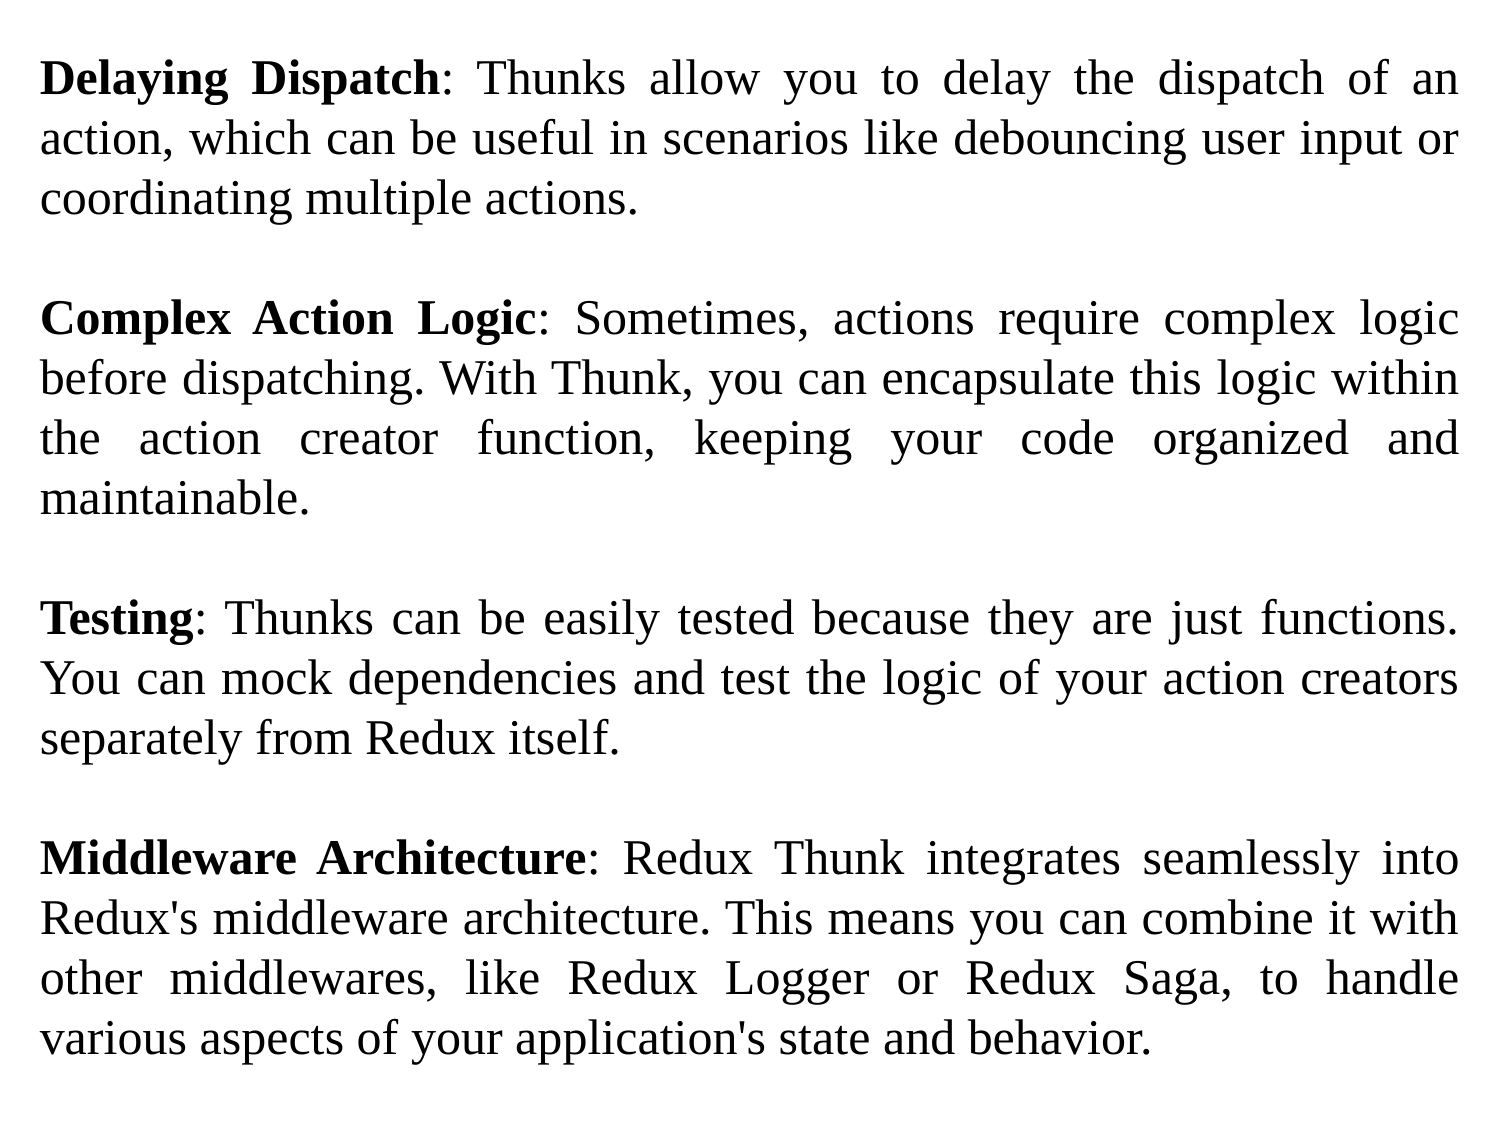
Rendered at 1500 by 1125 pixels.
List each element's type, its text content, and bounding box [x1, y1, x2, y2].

text_box Delaying Dispatch: Thunks allow you to delay the dispatch of an action, which can be useful in scenarios like debouncing user input or coordinating multiple actions. Complex Action Logic: Sometimes, actions require complex logic before dispatching. With Thunk, you can encapsulate this logic within the action creator function, keeping your code organized and maintainable. Testing: Thunks can be easily tested because they are just functions. You can mock dependencies and test the logic of your action creators separately from Redux itself. Middleware Architecture: Redux Thunk integrates seamlessly into Redux's middleware architecture. This means you can combine it with other middlewares, like Redux Logger or Redux Saga, to handle various aspects of your application's state and behavior. [24, 37, 1475, 1125]
